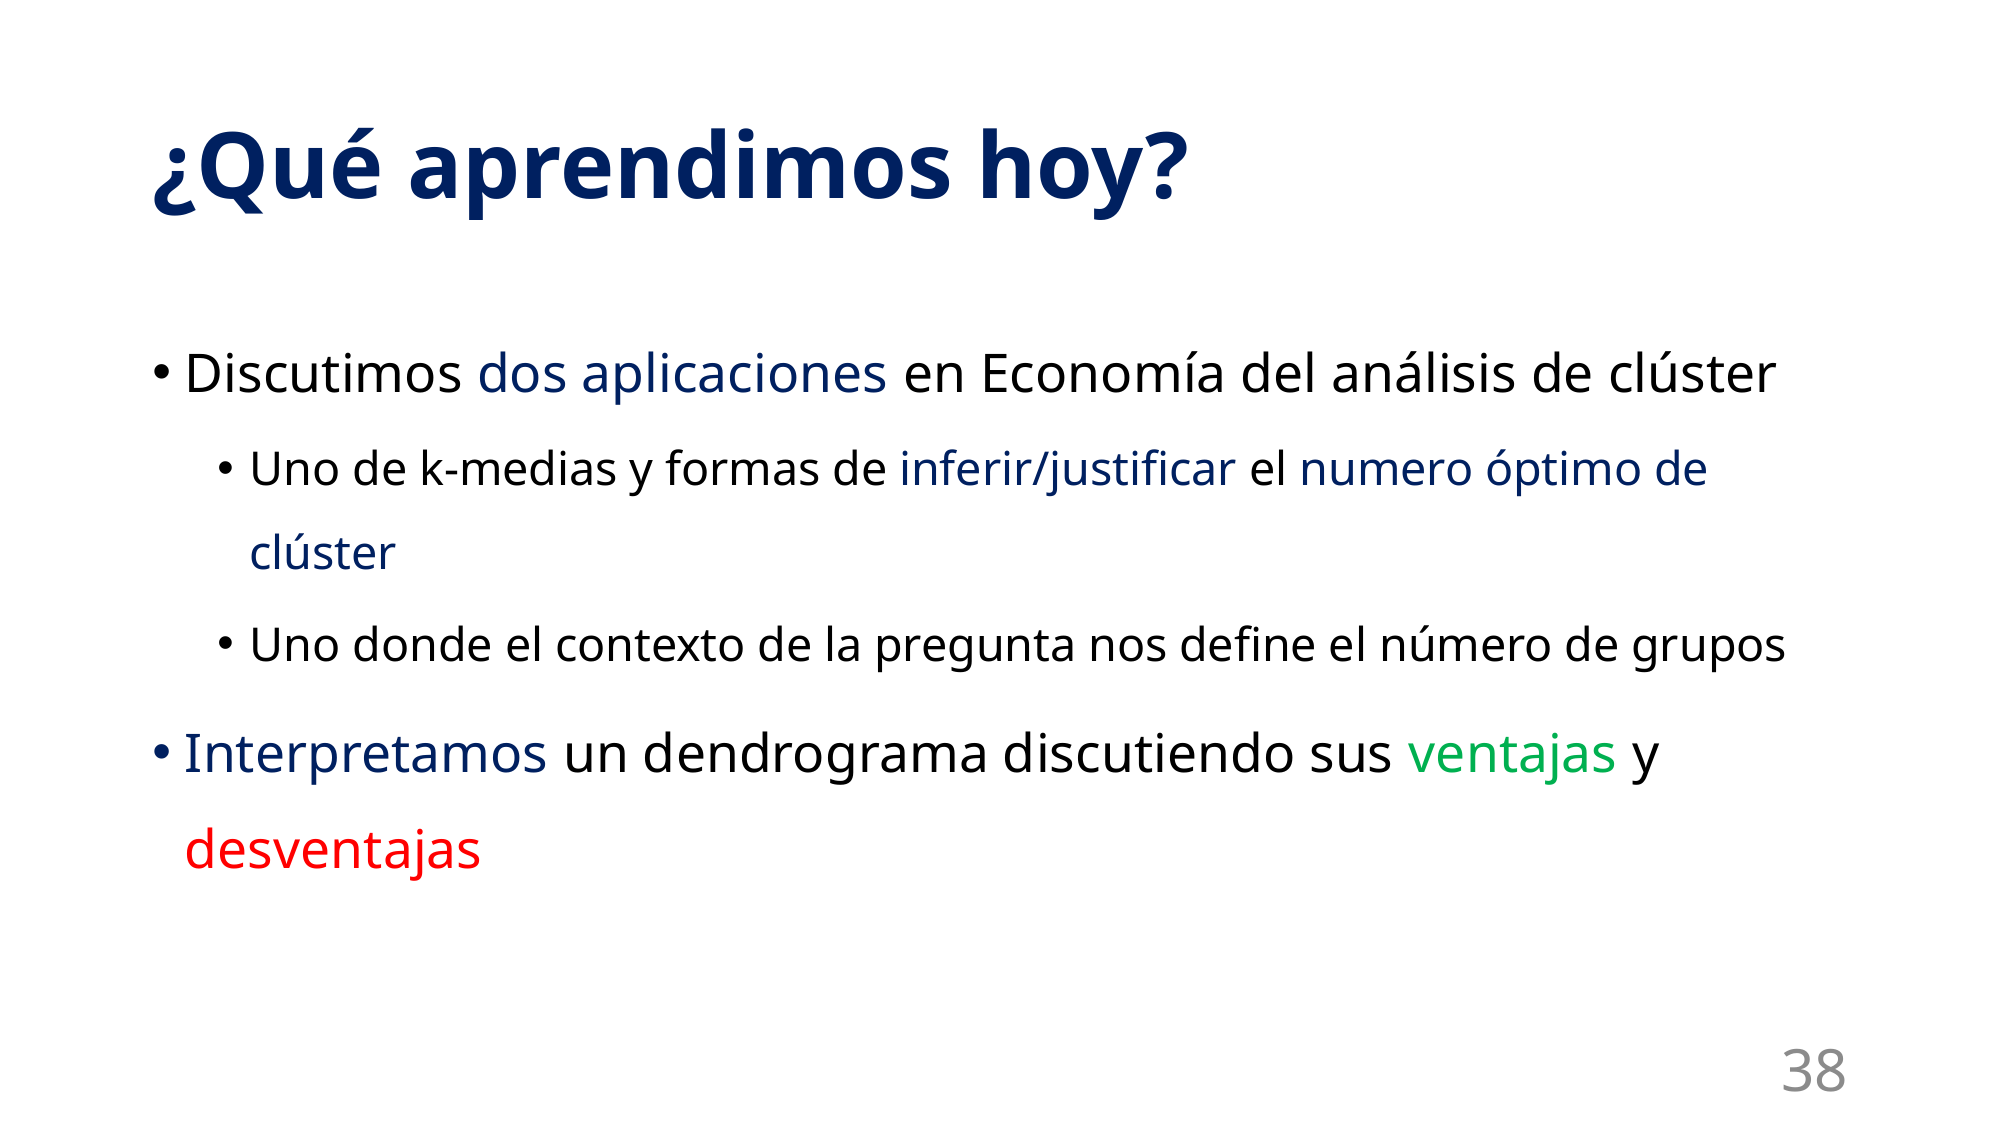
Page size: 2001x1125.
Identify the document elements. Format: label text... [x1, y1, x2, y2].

list Discutimos dos aplicaciones en Economía del análisis de clúster Uno de k-medias y formas de inferir/justificar el numero óptimo de clúster Uno donde el contexto de la pregunta nos define el número de grupos Interpretamos un dendrograma discutiendo sus ventajas y desventajas [137, 299, 1863, 1014]
title ¿Qué aprendimos hoy? [137, 59, 1863, 278]
slide_number 38 [1412, 1042, 1863, 1103]
